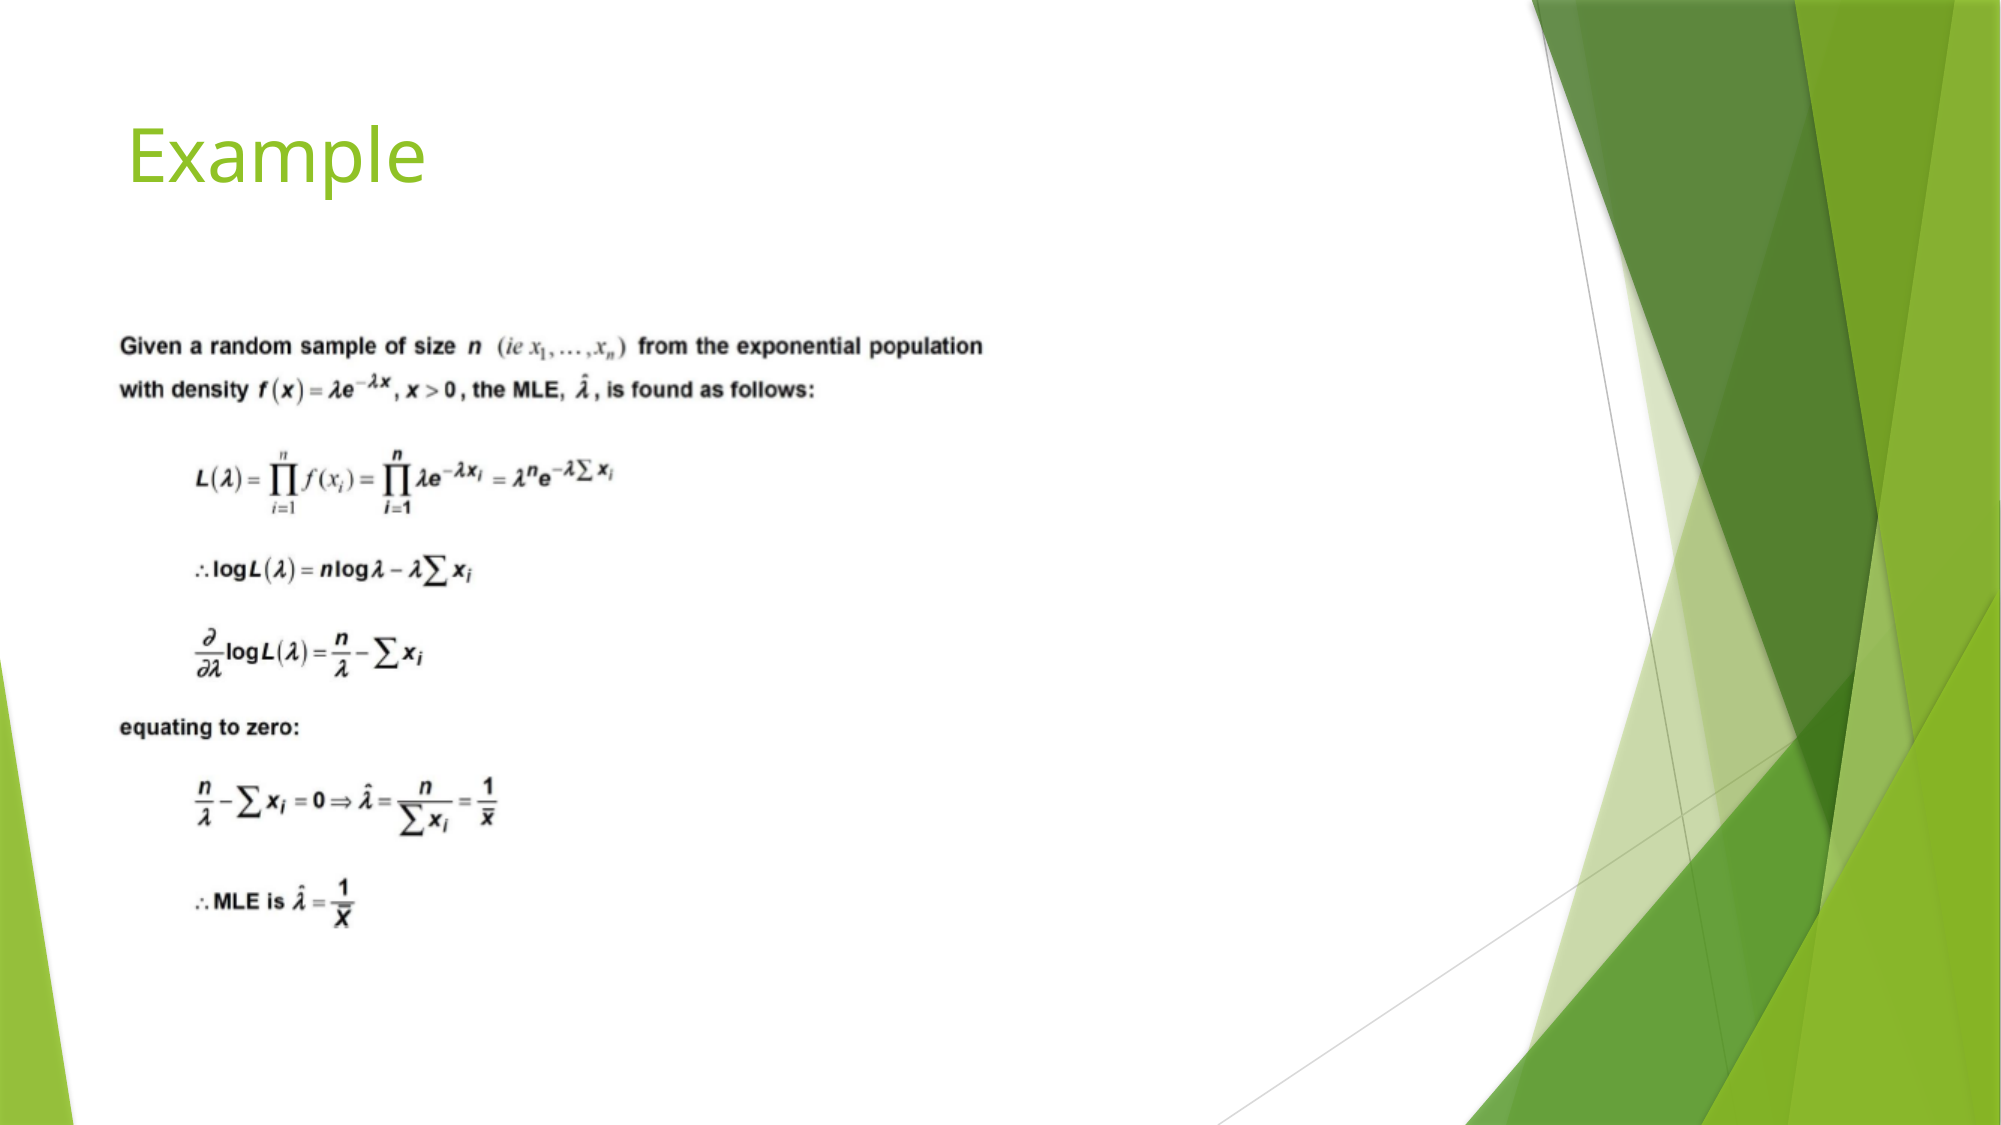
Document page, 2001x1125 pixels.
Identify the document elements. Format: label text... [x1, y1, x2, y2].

title Example [111, 99, 1522, 317]
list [110, 316, 1024, 954]
